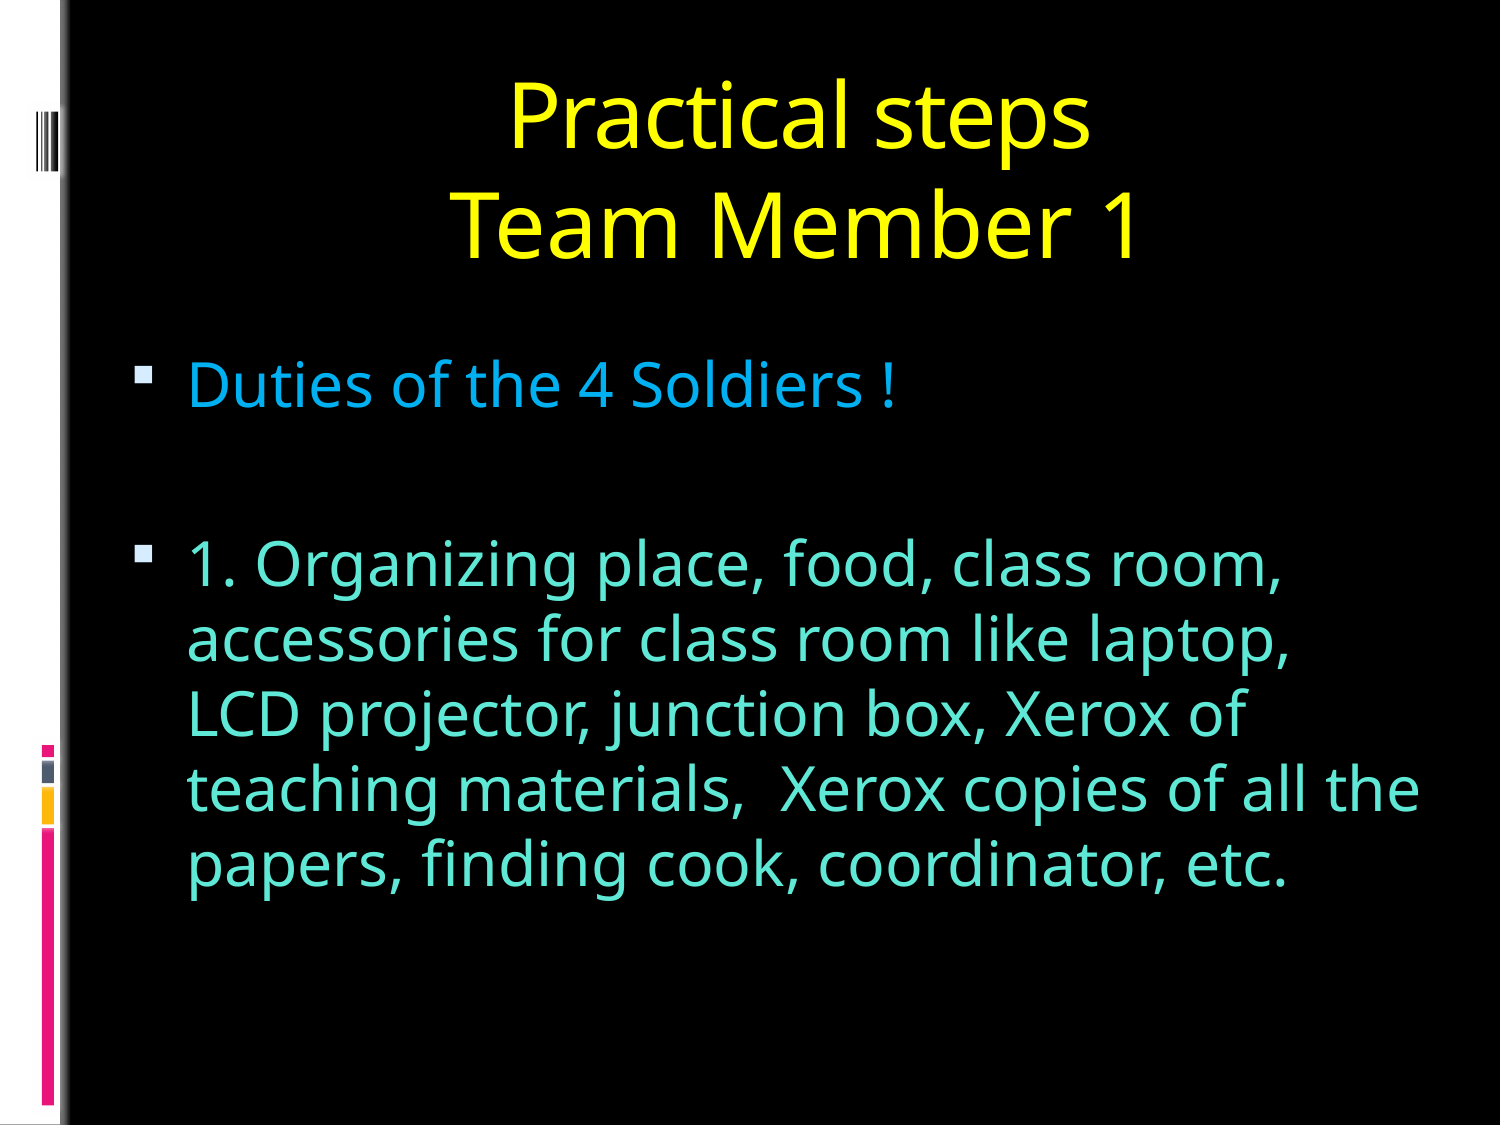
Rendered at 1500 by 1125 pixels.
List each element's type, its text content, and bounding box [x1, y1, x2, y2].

text_box Practical steps Team Member 1 [162, 49, 1438, 288]
list Duties of the 4 Soldiers ! 1. Organizing place, food, class room, accessories for class room like laptop, LCD projector, junction box, Xerox of teaching materials, Xerox copies of all the papers, finding cook, coordinator, etc. [103, 337, 1442, 1125]
